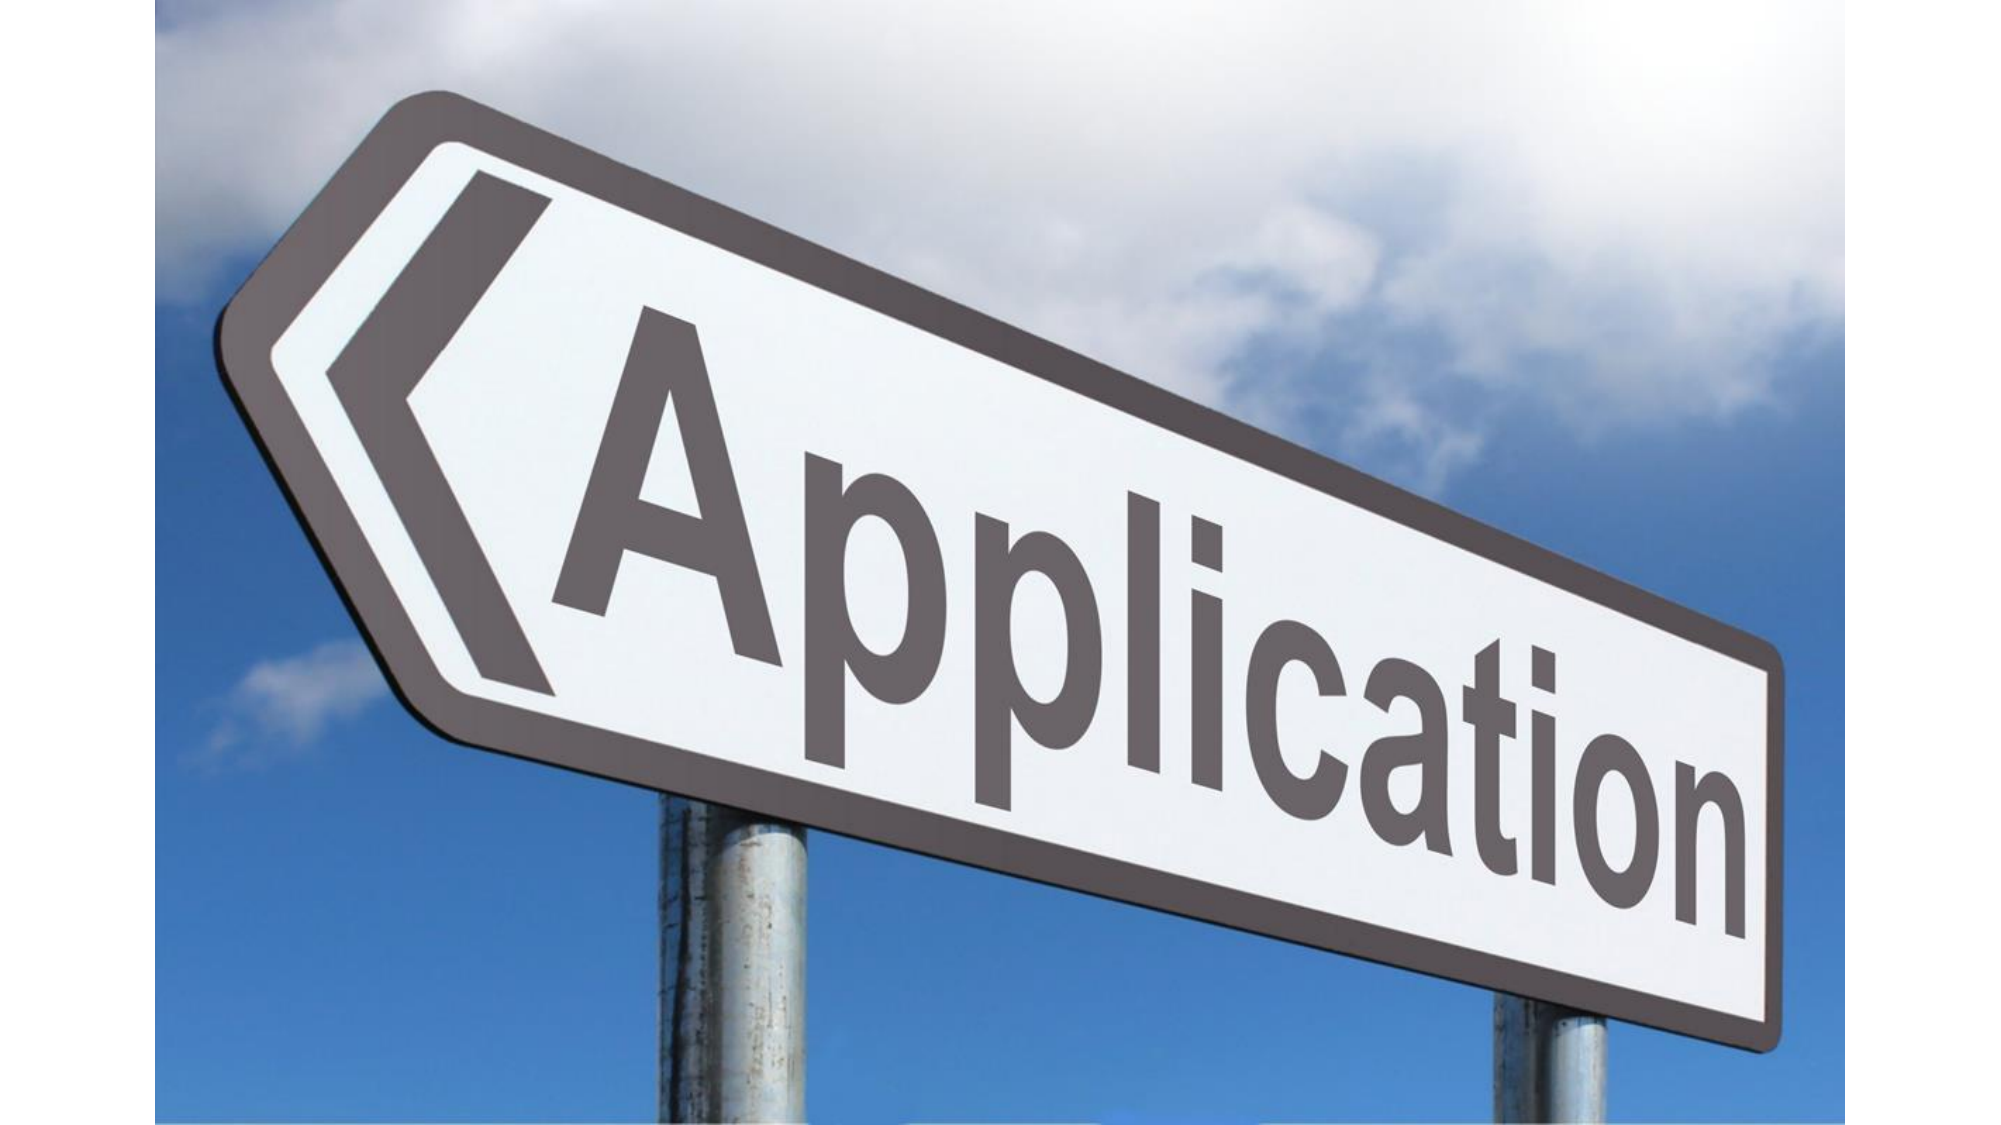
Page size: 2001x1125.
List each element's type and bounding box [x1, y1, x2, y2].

picture [155, 0, 1845, 1125]
